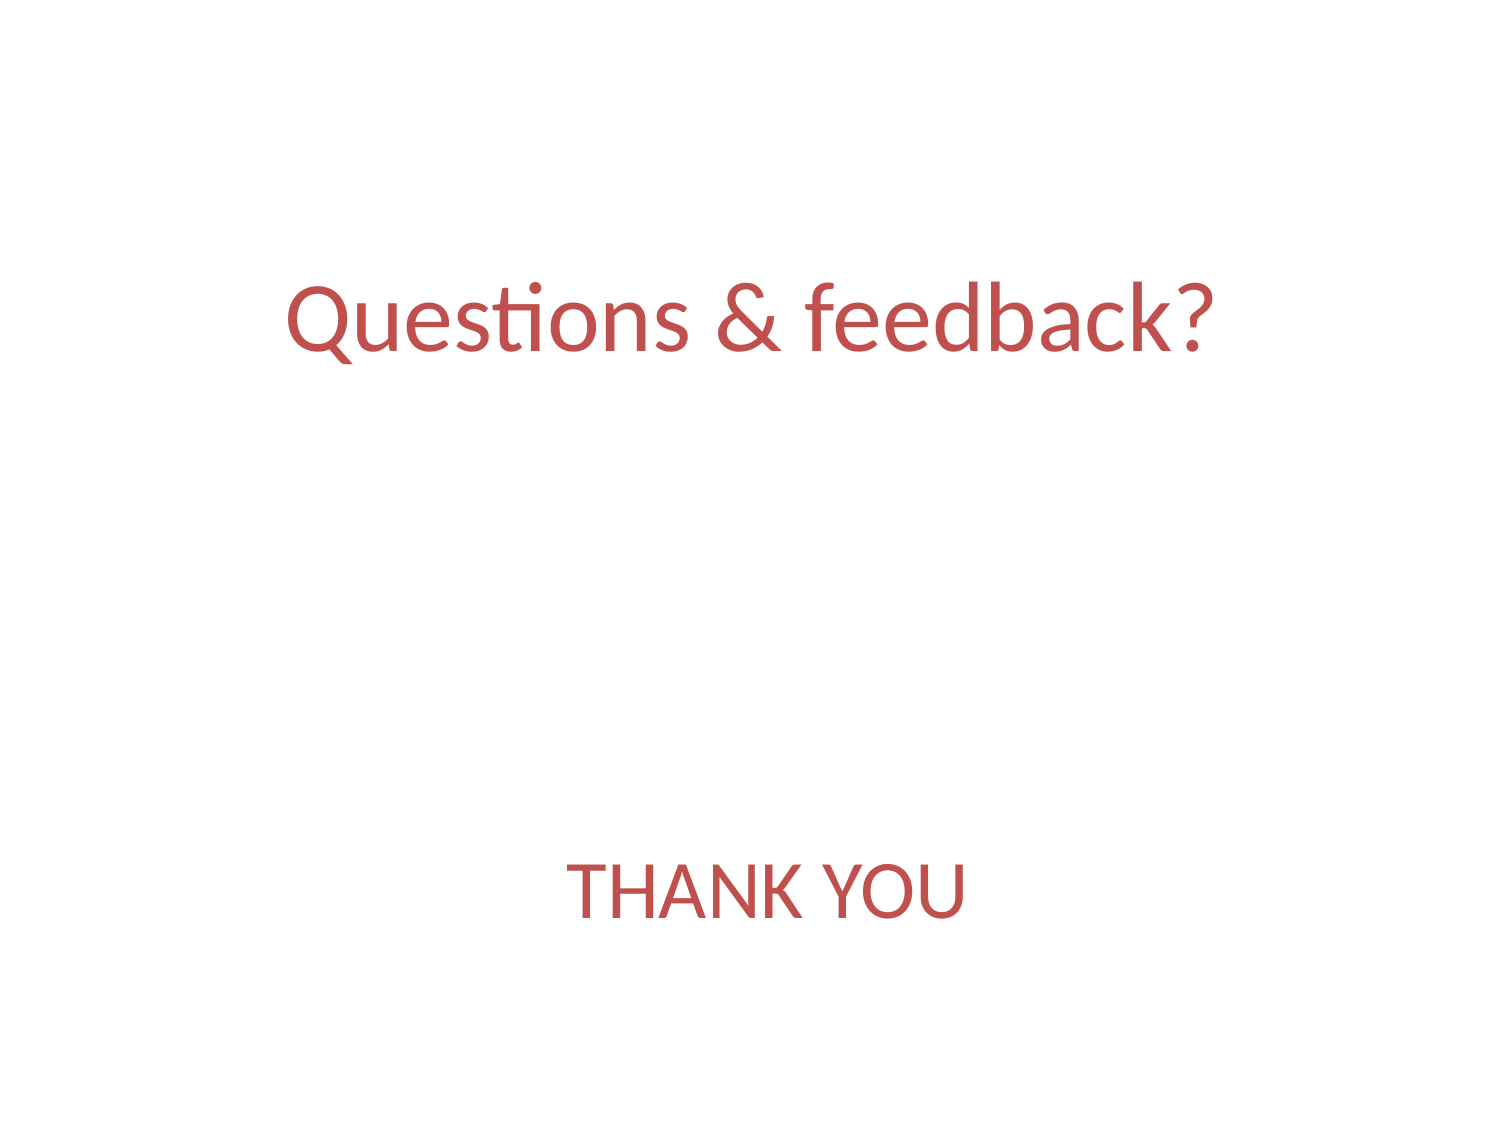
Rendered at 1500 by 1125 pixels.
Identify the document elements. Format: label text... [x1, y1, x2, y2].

title Questions & feedback? [77, 217, 1427, 405]
text_box THANK YOU [551, 827, 985, 943]
